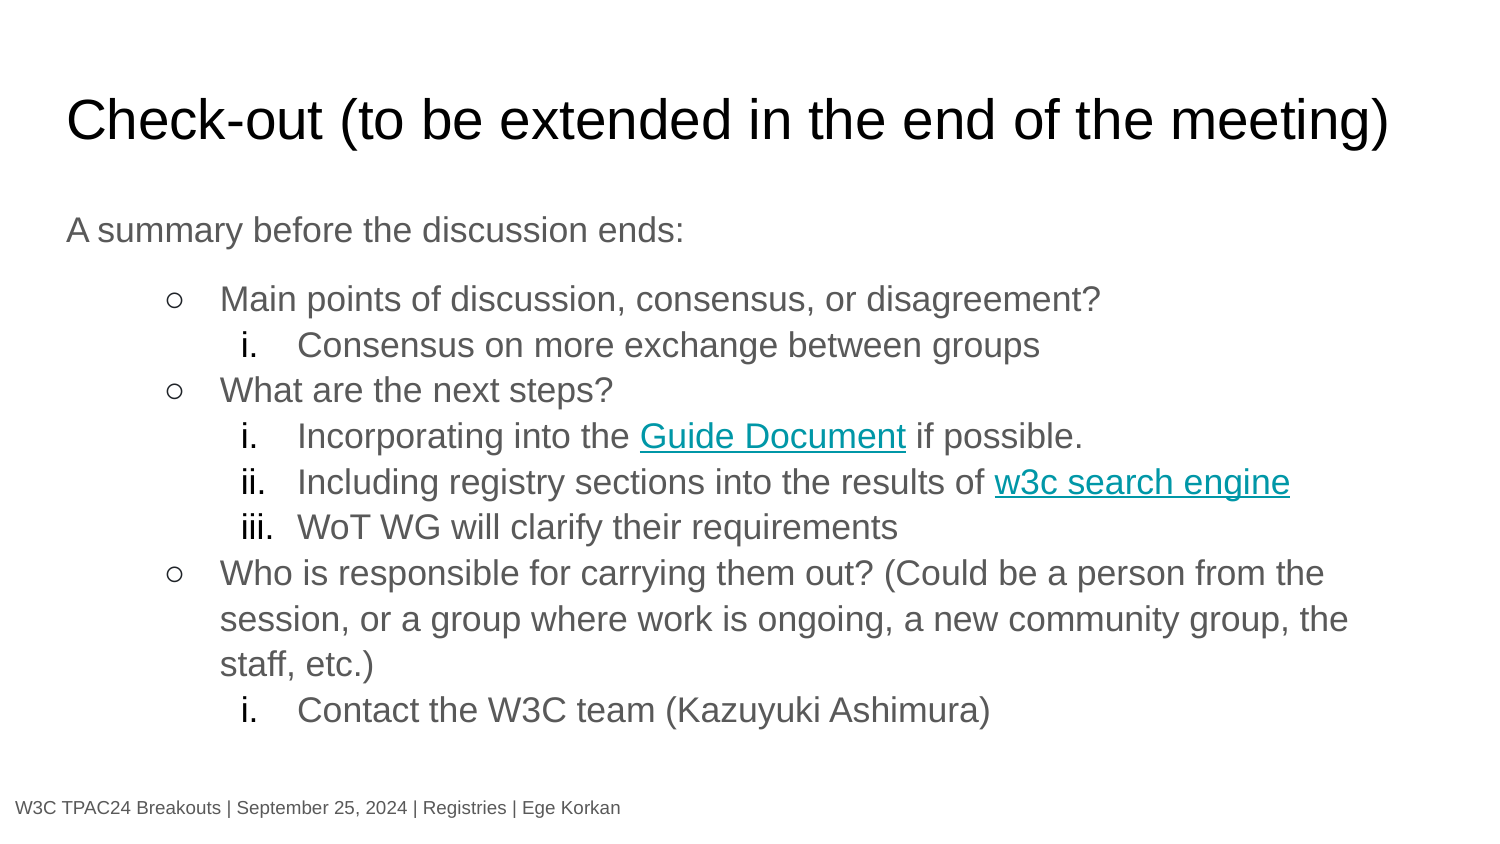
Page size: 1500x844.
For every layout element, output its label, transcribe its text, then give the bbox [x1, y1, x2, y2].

title Check-out (to be extended in the end of the meeting) [51, 72, 1449, 167]
list A summary before the discussion ends: Main points of discussion, consensus, or disagreement? Consensus on more exchange between groups What are the next steps? Incorporating into the Guide Document if possible. Including registry sections into the results of w3c search engine WoT WG will clarify their requirements Who is responsible for carrying them out? (Could be a person from the session, or a group where work is ongoing, a new community group, the staff, etc.) Contact the W3C team (Kazuyuki Ashimura) [51, 189, 1449, 750]
